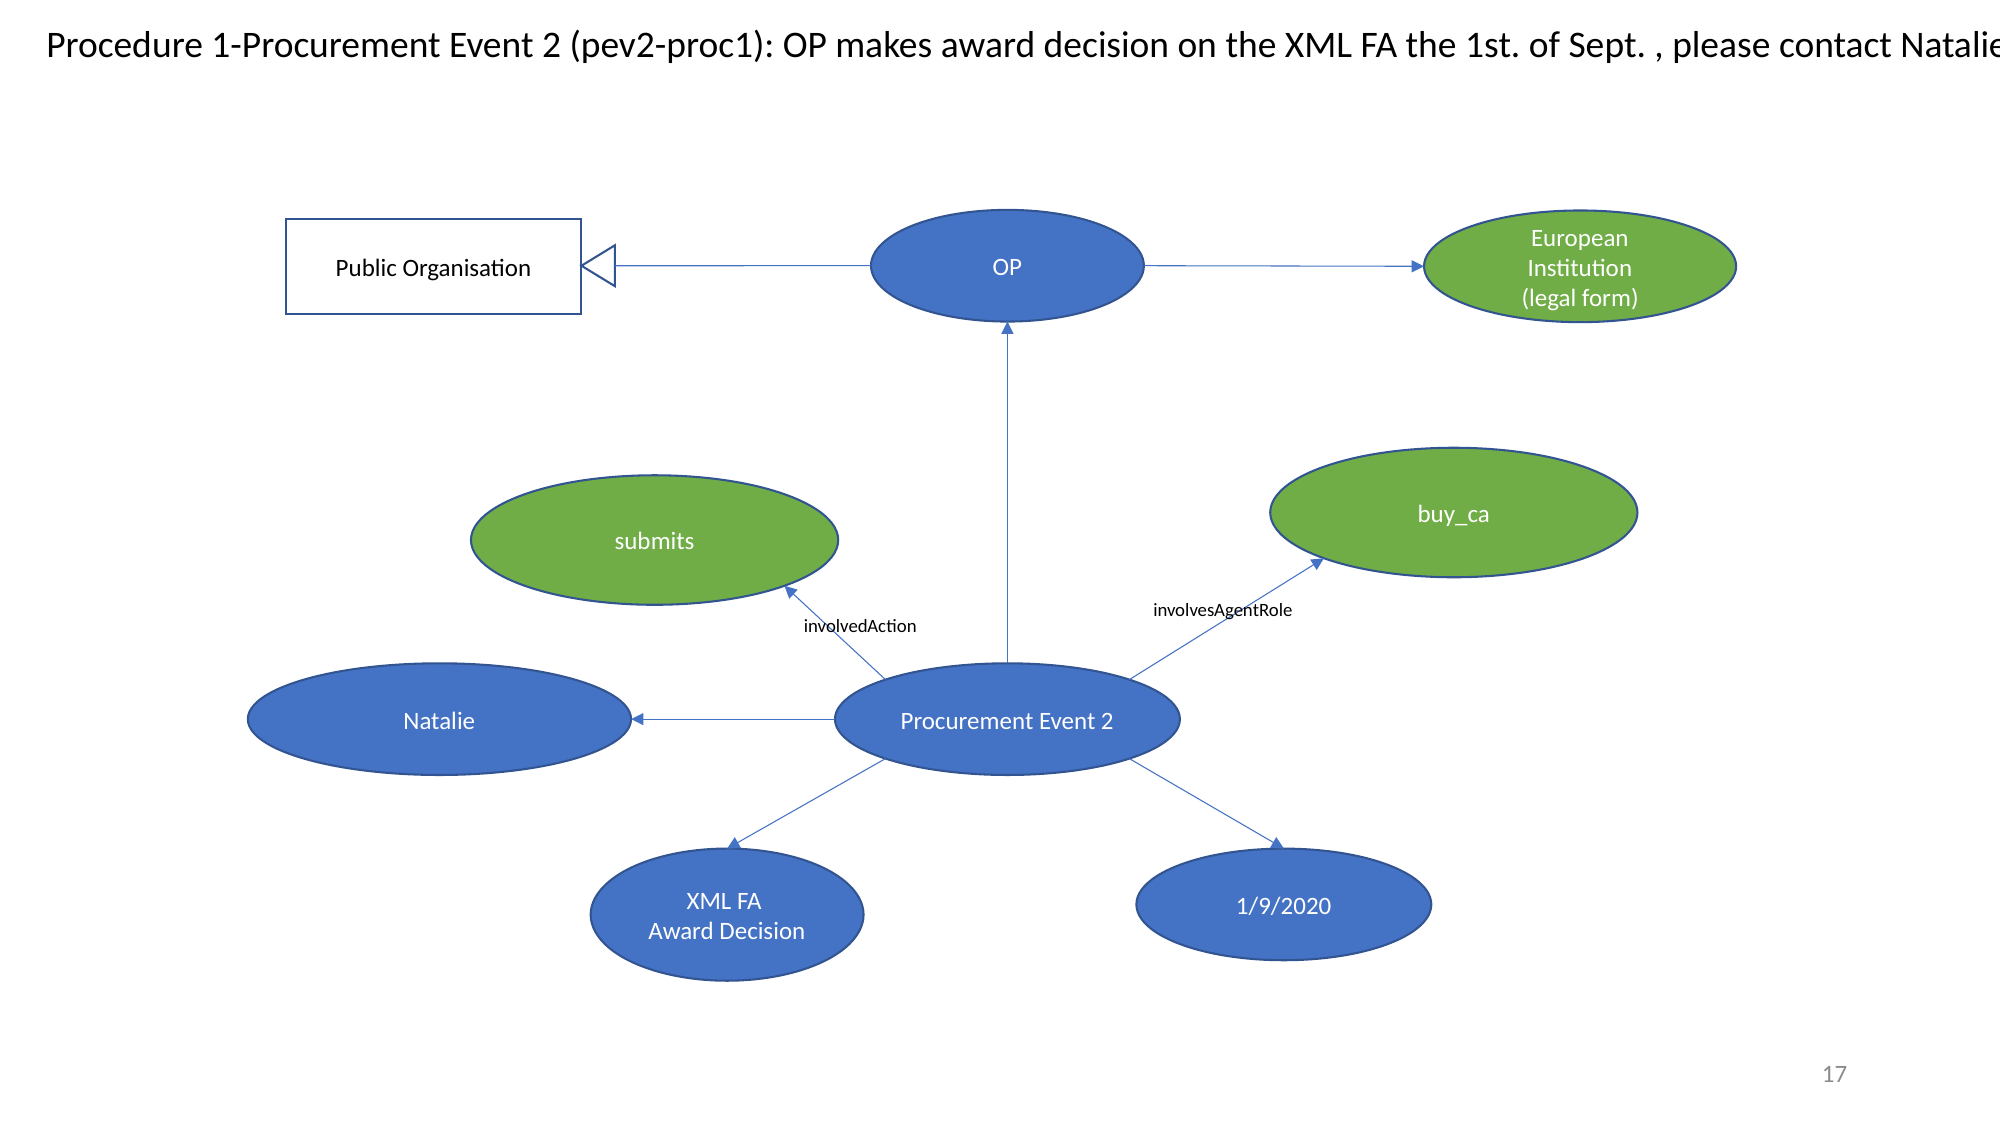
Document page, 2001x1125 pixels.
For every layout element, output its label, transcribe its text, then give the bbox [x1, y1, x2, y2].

text_box XML FA Award Decision [589, 847, 865, 982]
slide_number 17 [1412, 1042, 1863, 1103]
text_box submits [469, 474, 840, 606]
text_box OP [870, 208, 1145, 323]
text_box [784, 585, 886, 680]
text_box Natalie [246, 662, 632, 777]
text_box involvedAction [886, 606, 932, 644]
text_box Procedure 1-Procurement Event 2 (pev2-proc1): OP makes award decision on the XML FA the 1st. of Sept. , please contact Natalie [31, 13, 2000, 73]
text_box buy_ca [1269, 446, 1639, 579]
text_box Procurement Event 2 [833, 662, 1181, 777]
text_box 1/9/2020 [1135, 847, 1433, 962]
text_box Public Organisation [285, 218, 582, 315]
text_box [1129, 758, 1284, 849]
text_box [579, 243, 616, 288]
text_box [727, 758, 886, 849]
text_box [1129, 558, 1324, 680]
text_box European Institution (legal form) [1423, 209, 1738, 324]
